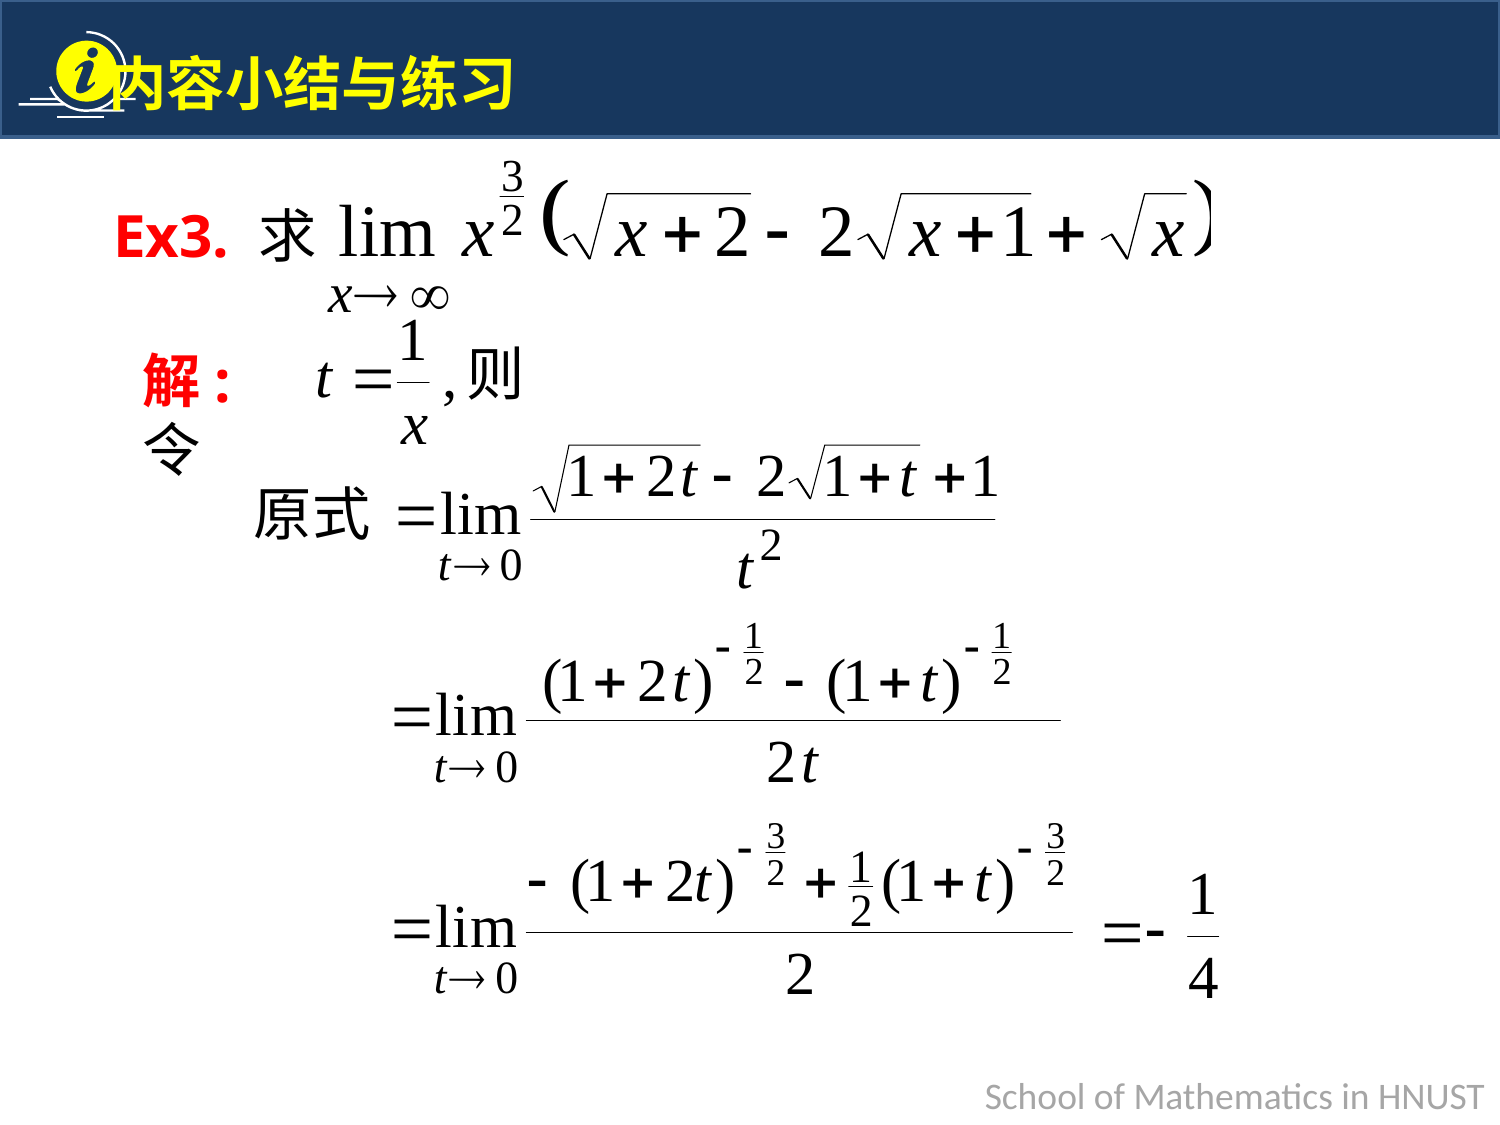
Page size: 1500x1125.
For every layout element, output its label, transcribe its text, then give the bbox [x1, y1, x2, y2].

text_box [321, 148, 1211, 319]
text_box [384, 814, 1077, 999]
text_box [780, 614, 1015, 719]
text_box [1095, 862, 1223, 1003]
text_box 原式 [239, 470, 383, 555]
title Ex3. 求 [98, 192, 316, 280]
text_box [388, 439, 1000, 595]
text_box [313, 309, 461, 450]
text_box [539, 614, 768, 719]
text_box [384, 647, 1065, 800]
text_box 则 [465, 330, 577, 415]
text_box 解: 令 [127, 336, 328, 491]
